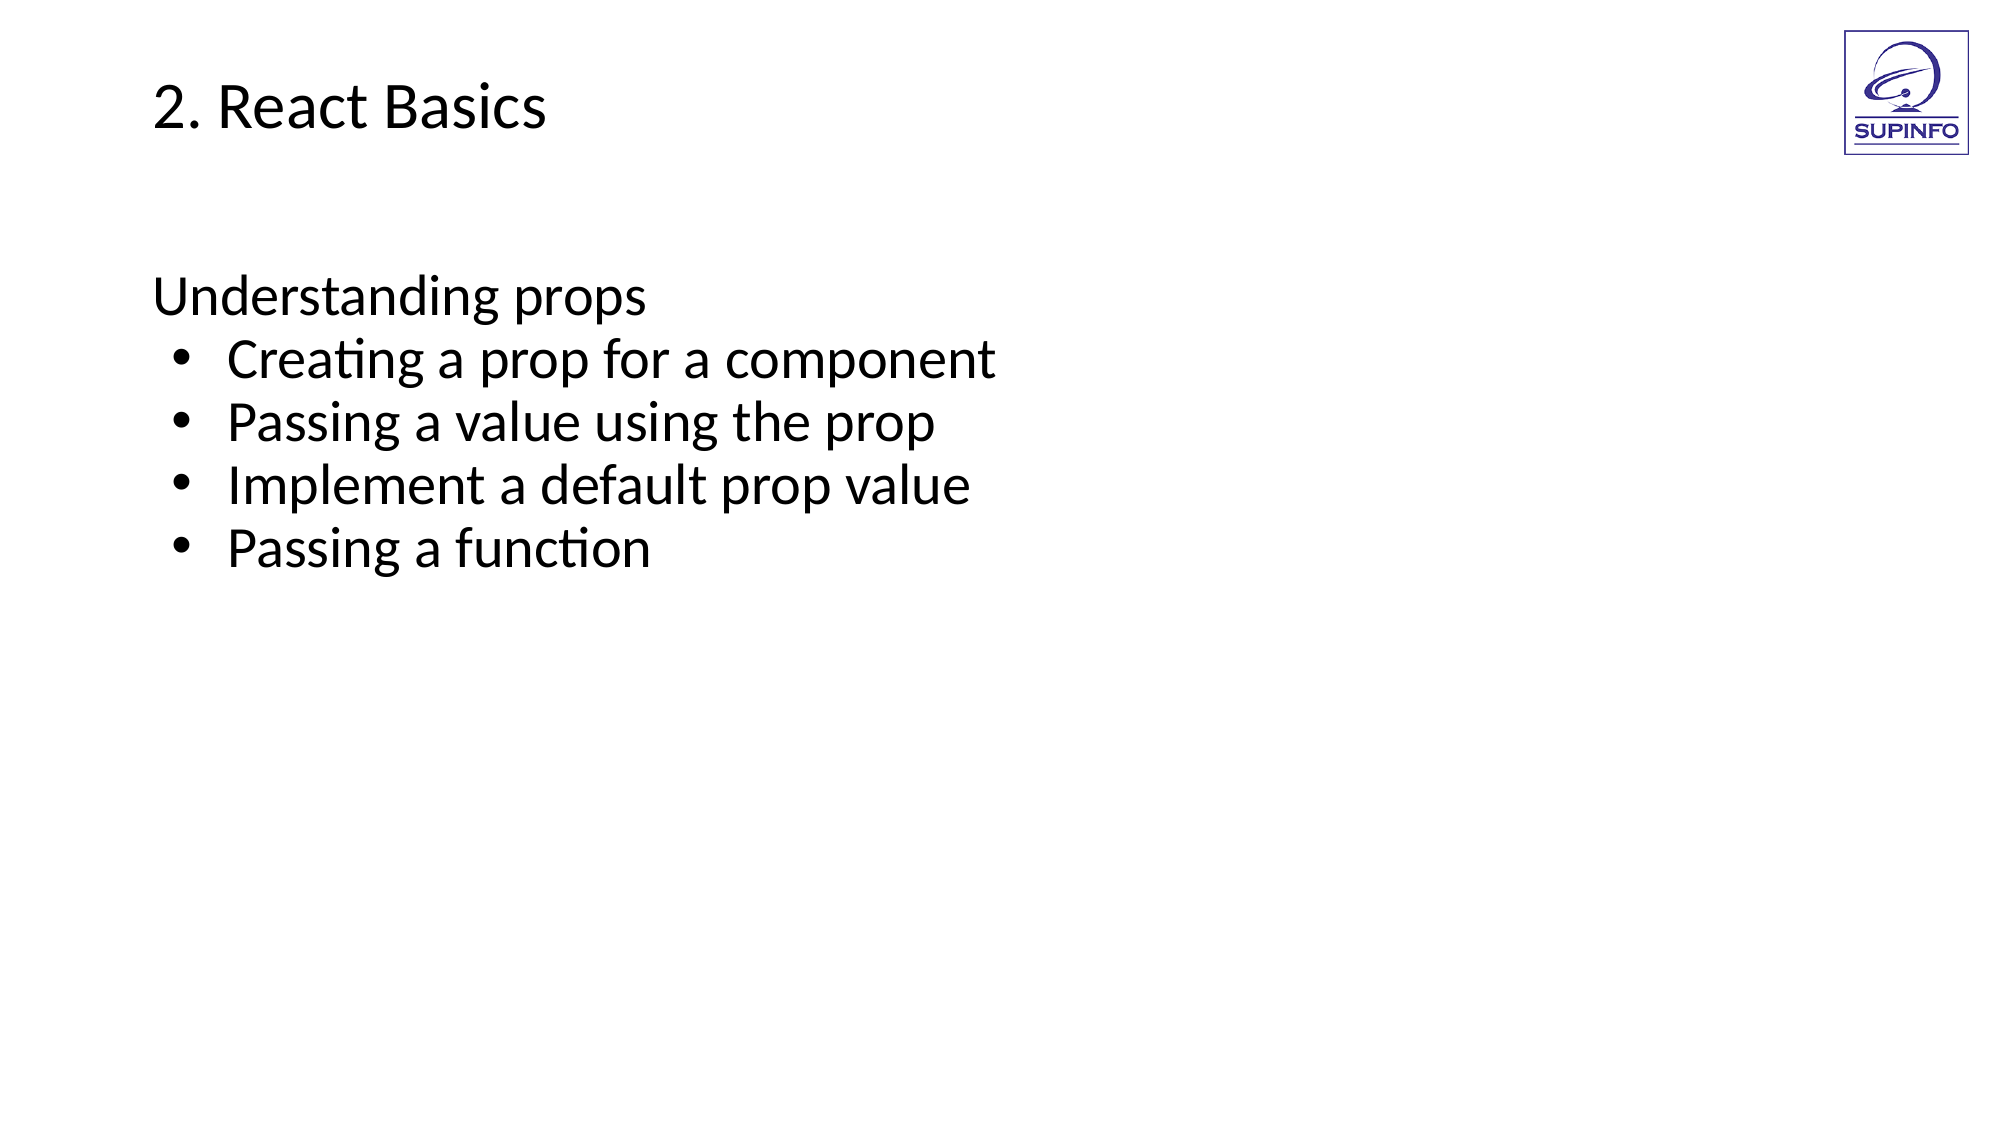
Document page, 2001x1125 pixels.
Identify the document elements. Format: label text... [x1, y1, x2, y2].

picture [1844, 30, 1969, 155]
list 2. React Basics [137, 63, 1862, 157]
list Understanding props Creating a prop for a component Passing a value using the prop Implement a default prop value Passing a function [137, 257, 1863, 1014]
